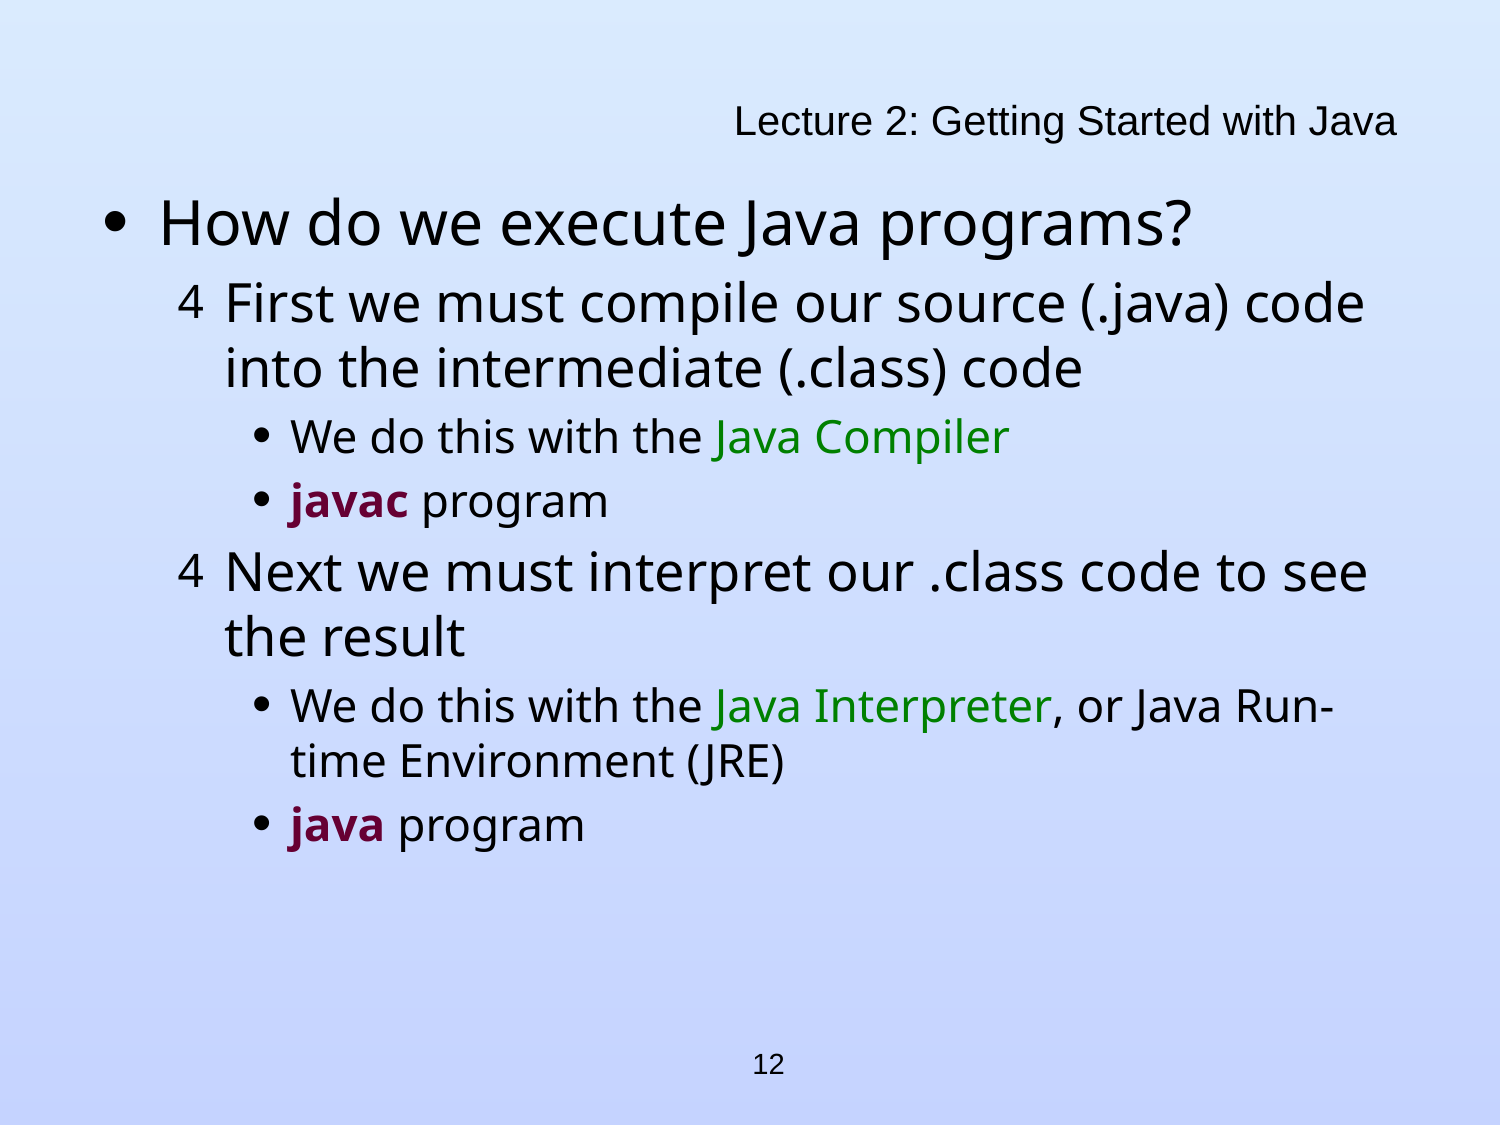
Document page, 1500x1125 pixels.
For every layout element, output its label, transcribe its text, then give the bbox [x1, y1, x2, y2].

slide_number 12 [612, 1024, 926, 1101]
list How do we execute Java programs? First we must compile our source (.java) code into the intermediate (.class) code We do this with the Java Compiler javac program Next we must interpret our .class code to see the result We do this with the Java Interpreter, or Java Run-time Environment (JRE) java program [87, 174, 1413, 1000]
title Lecture 2: Getting Started with Java [87, 99, 1413, 150]
